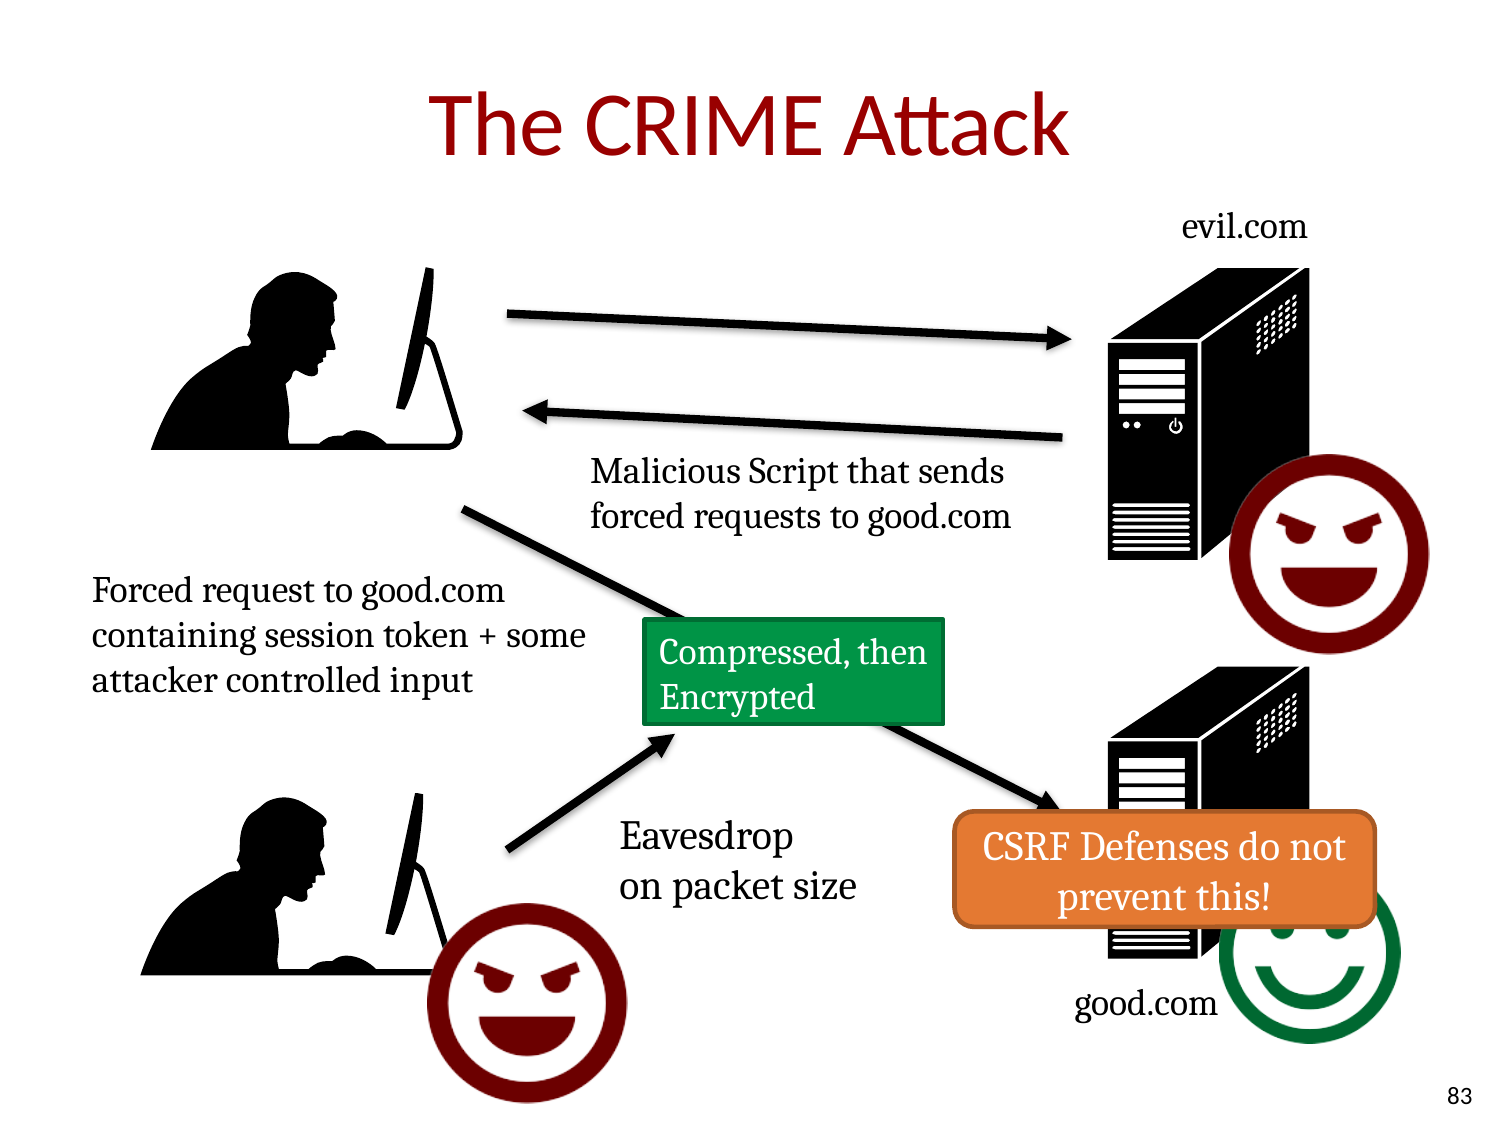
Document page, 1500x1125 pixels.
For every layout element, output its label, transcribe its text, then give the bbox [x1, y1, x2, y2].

picture [1106, 666, 1401, 1044]
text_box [521, 410, 1063, 438]
picture [139, 793, 628, 1104]
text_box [462, 508, 1063, 814]
picture [1106, 267, 1430, 655]
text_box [506, 733, 676, 851]
title The CRIME Attack [75, 24, 1425, 213]
text_box Malicious Script that sends forced requests to good.com [575, 446, 1029, 507]
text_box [506, 313, 1073, 340]
slide_number 83 [1137, 1065, 1488, 1125]
text_box evil.com [1167, 193, 1324, 254]
text_box CSRF Defenses do not prevent this! [1316, 809, 1377, 860]
text_box Eavesdrop on packet size [604, 822, 873, 915]
text_box Forced request to good.com containing session token + some attacker controlled input [77, 557, 457, 708]
text_box CSRF Defenses do not prevent this! [952, 809, 1101, 929]
picture [149, 267, 463, 451]
text_box good.com [1059, 971, 1214, 1031]
